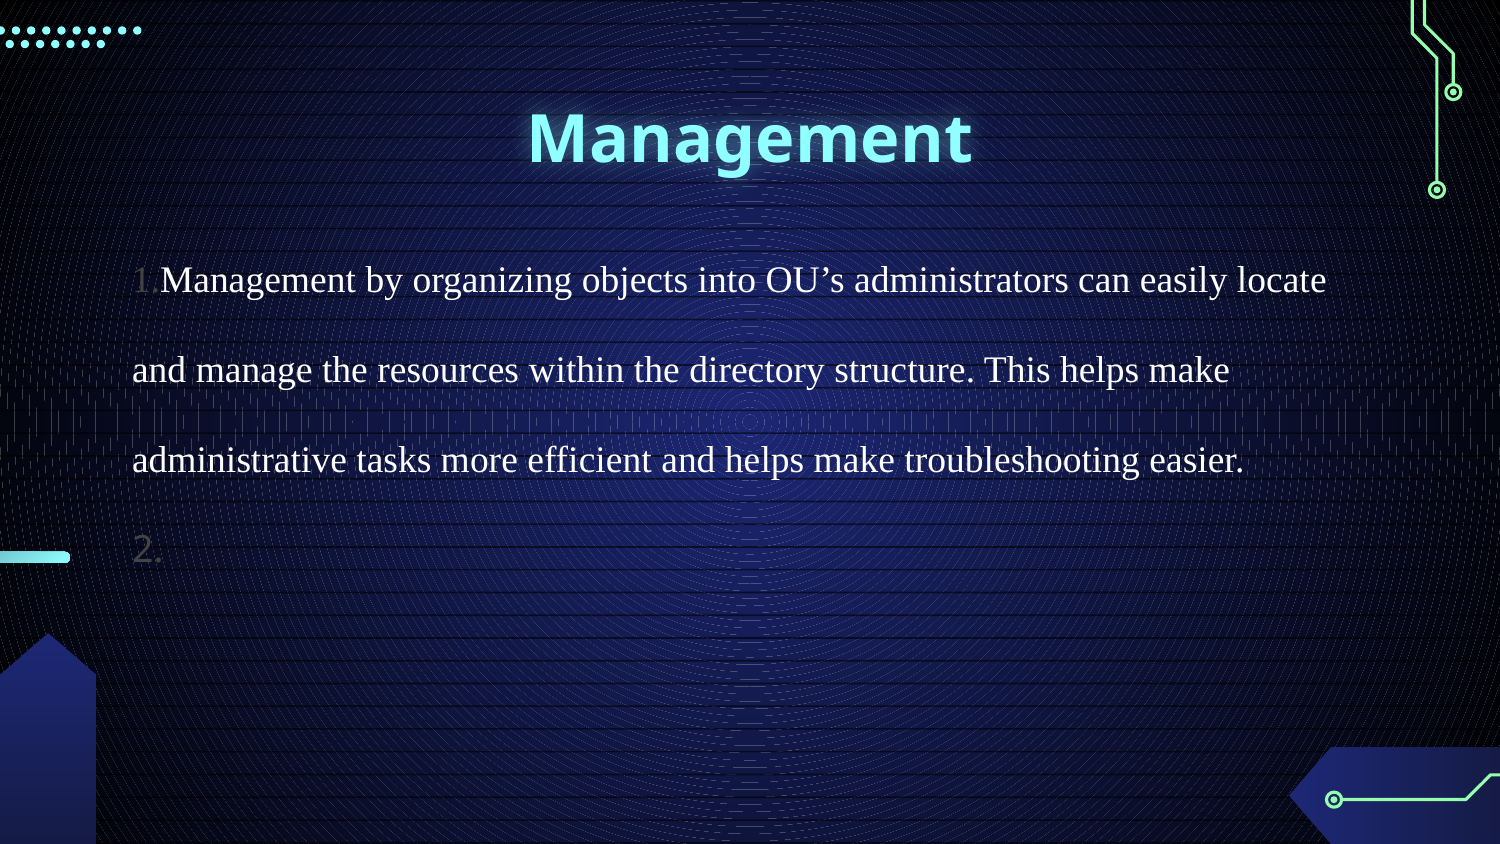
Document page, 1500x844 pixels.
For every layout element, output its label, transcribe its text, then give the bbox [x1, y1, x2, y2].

list Management by organizing objects into OU’s administrators can easily locate and manage the resources within the directory structure. This helps make administrative tasks more efficient and helps make troubleshooting easier. [116, 194, 1383, 756]
title Management [116, 88, 1383, 183]
